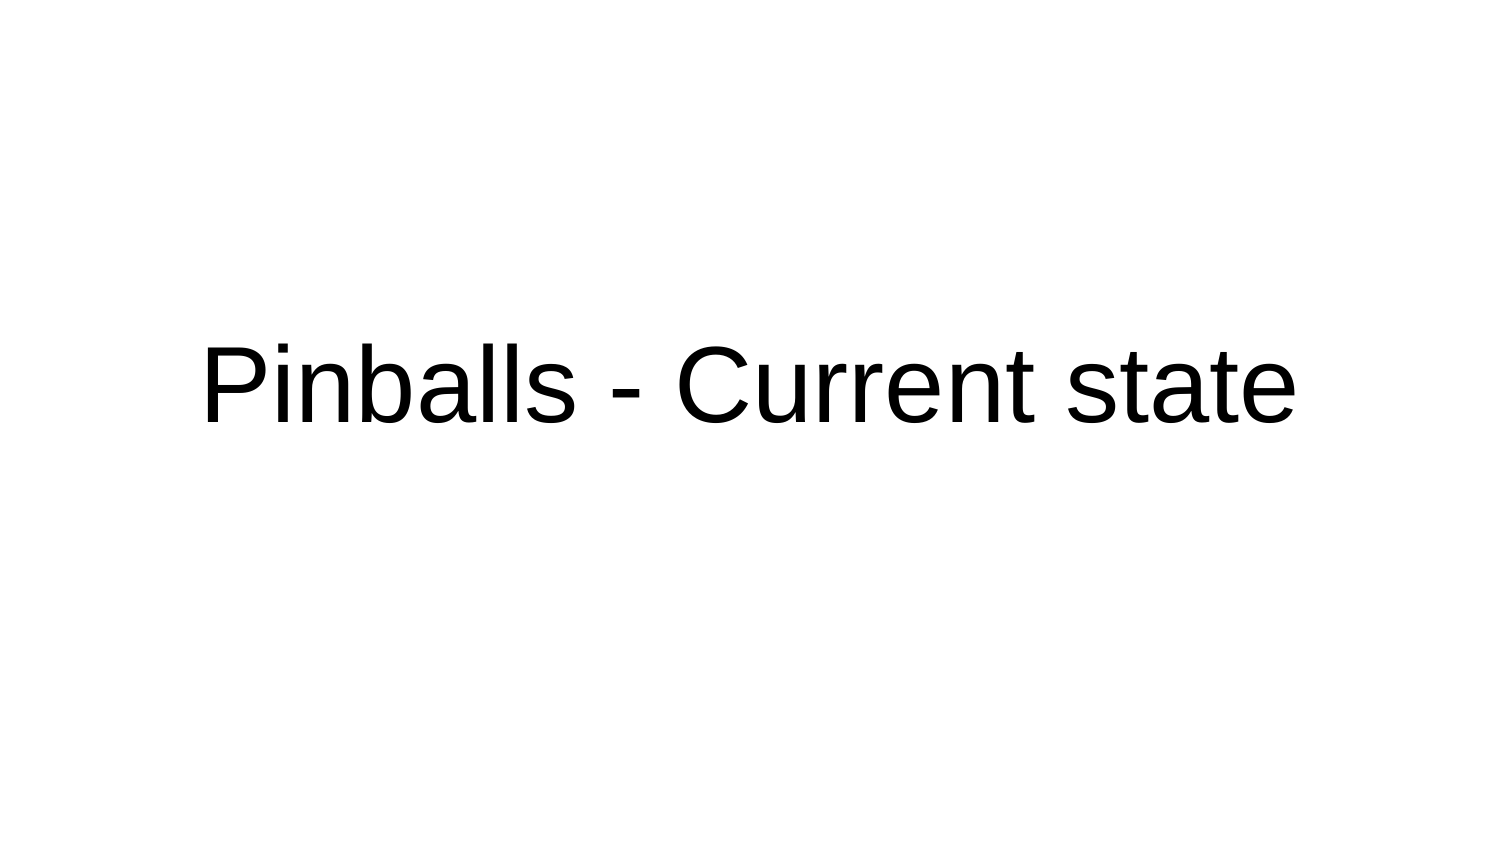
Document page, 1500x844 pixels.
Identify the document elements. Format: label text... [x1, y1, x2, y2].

title Pinballs - Current state [51, 122, 1449, 459]
